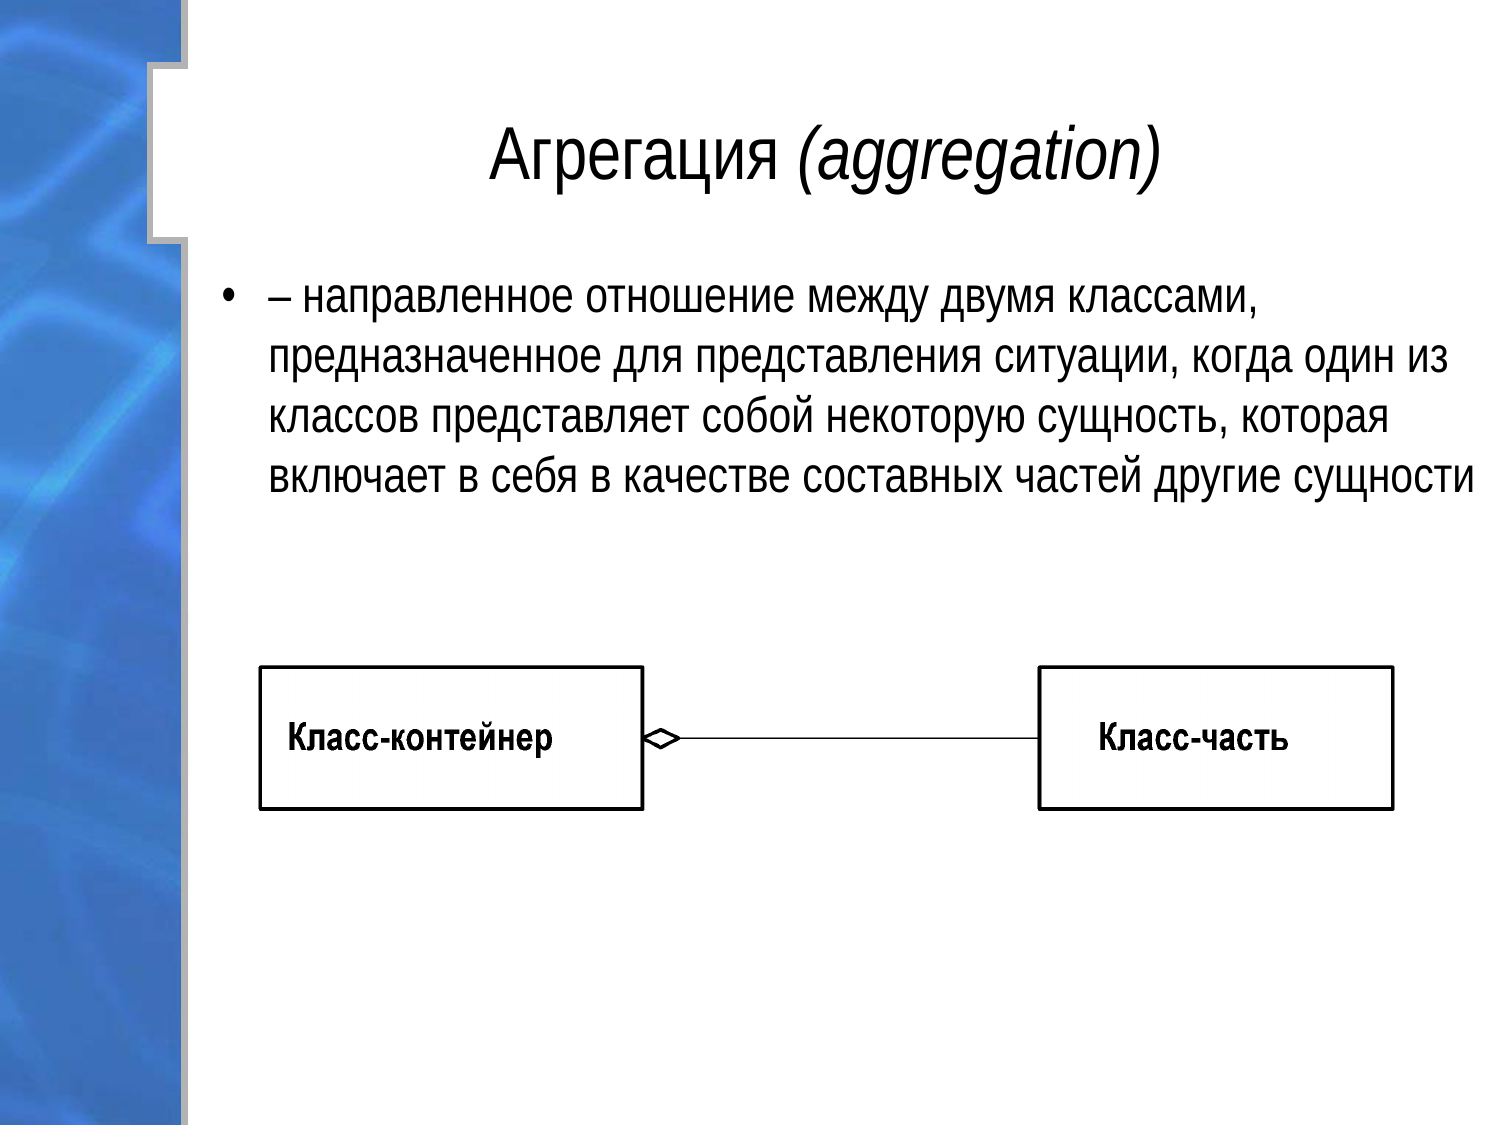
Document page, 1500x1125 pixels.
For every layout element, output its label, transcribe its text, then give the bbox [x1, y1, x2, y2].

picture [0, 0, 181, 1125]
list – направленное отношение между двумя классами, предназначенное для представления ситуации, когда один из классов представляет собой некоторую сущность, которая включает в себя в качестве составных частей другие сущности [206, 255, 1495, 575]
title Агрегация (aggregation) [171, 90, 1483, 209]
picture [188, 0, 1500, 1125]
